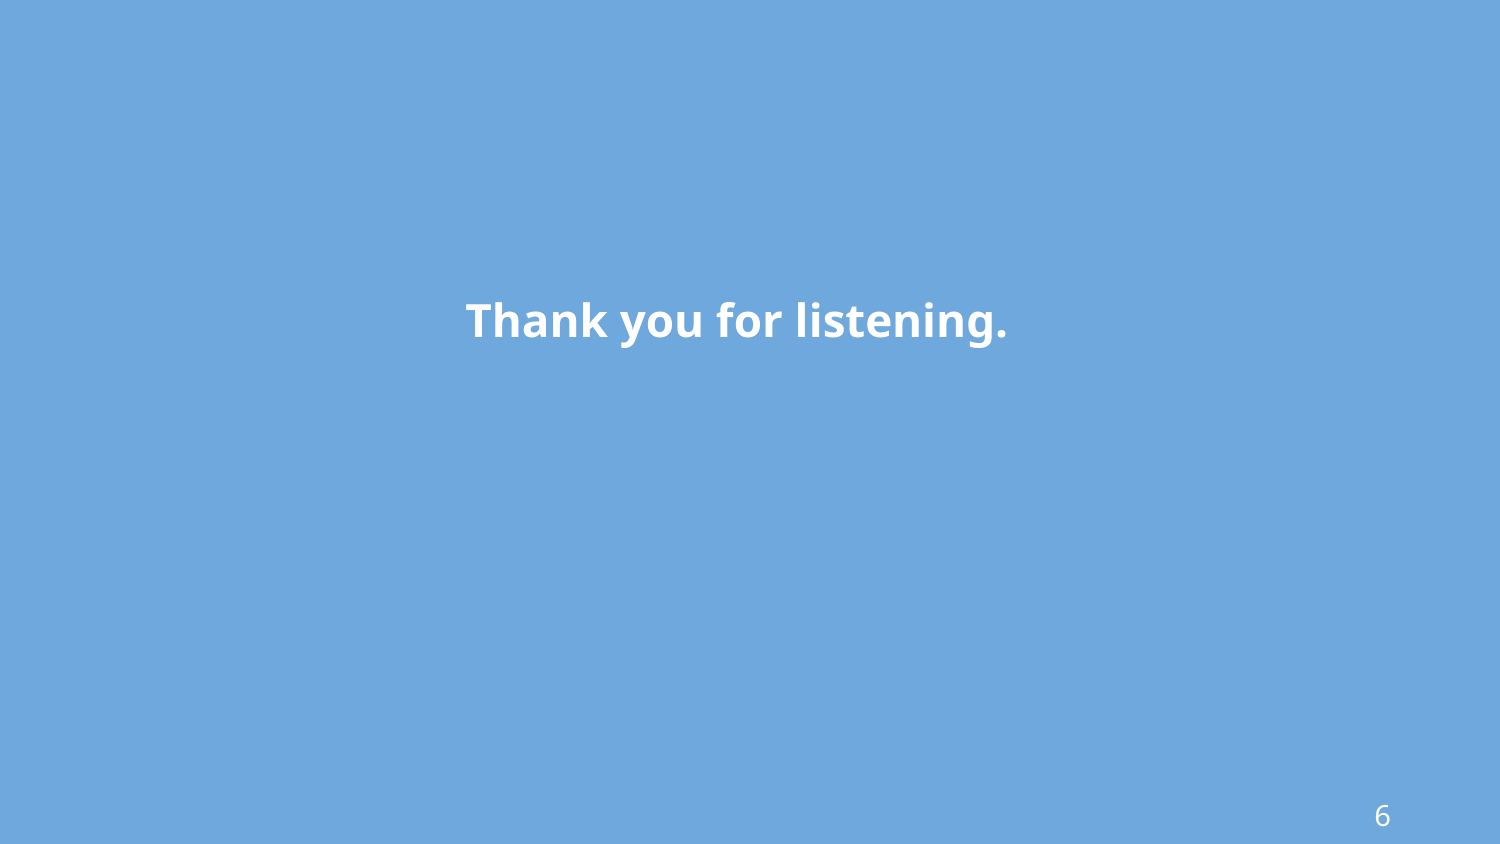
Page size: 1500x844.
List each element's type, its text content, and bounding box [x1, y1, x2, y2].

text_box 6 [1359, 782, 1500, 844]
title Thank you for listening. [450, 277, 1500, 468]
